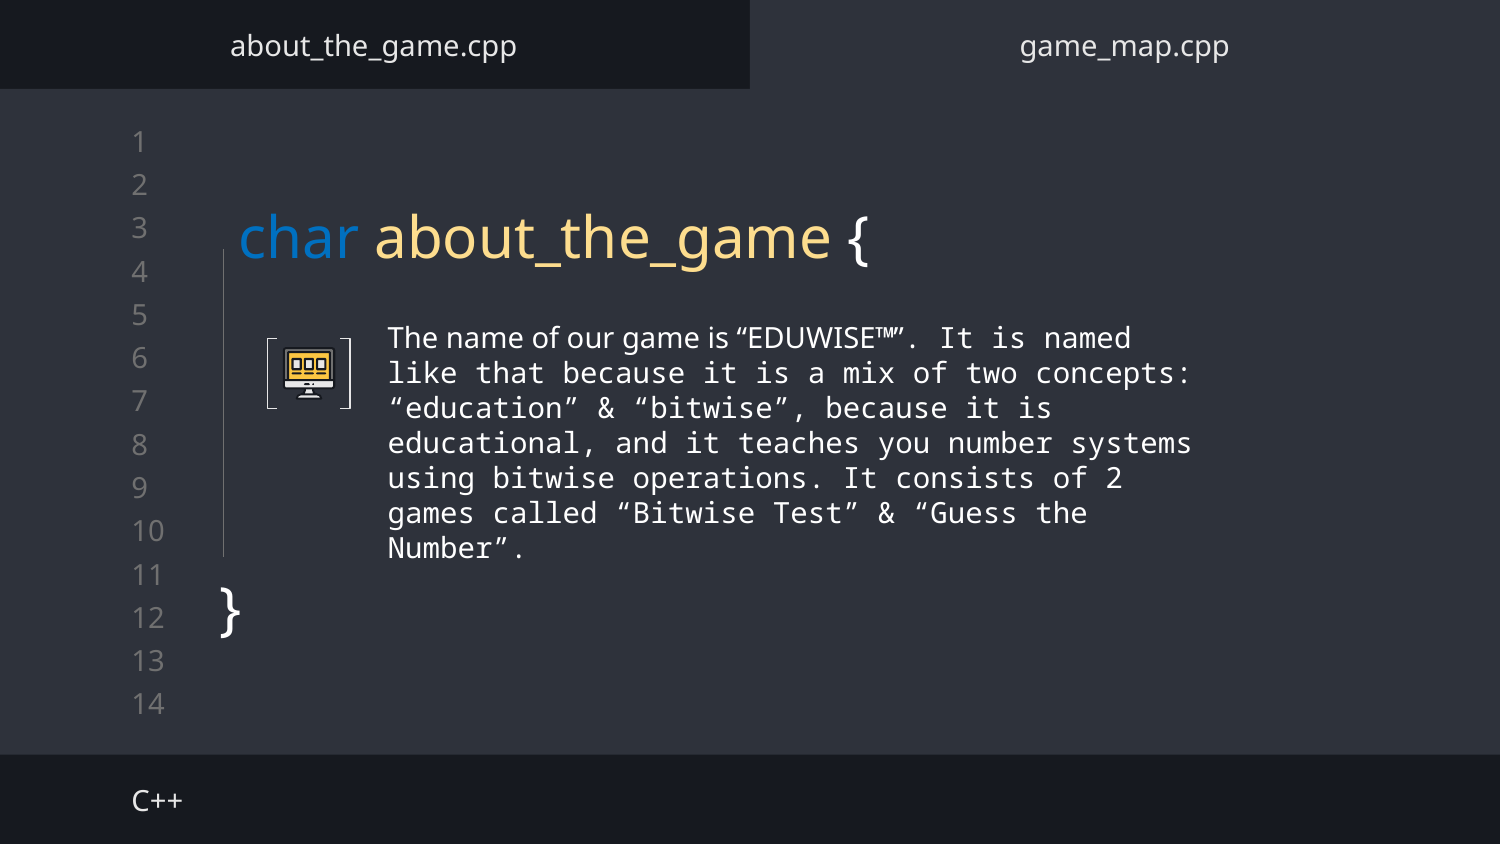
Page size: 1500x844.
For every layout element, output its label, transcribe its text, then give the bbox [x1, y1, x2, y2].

subtitle C++ [116, 770, 915, 829]
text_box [276, 338, 351, 409]
title char about_the_game { [223, 191, 1034, 279]
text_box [188, 249, 273, 636]
subtitle game_map.cpp [750, 15, 1500, 74]
subtitle The name of our game is “EDUWISE™”. It is named like that because it is a mix of two concepts: “education” & “bitwise”, because it is educational, and it teaches you number systems using bitwise operations. It consists of 2 games called “Bitwise Test” & “Guess the Number”. [372, 249, 1216, 635]
subtitle about_the_game.cpp [0, 15, 749, 74]
